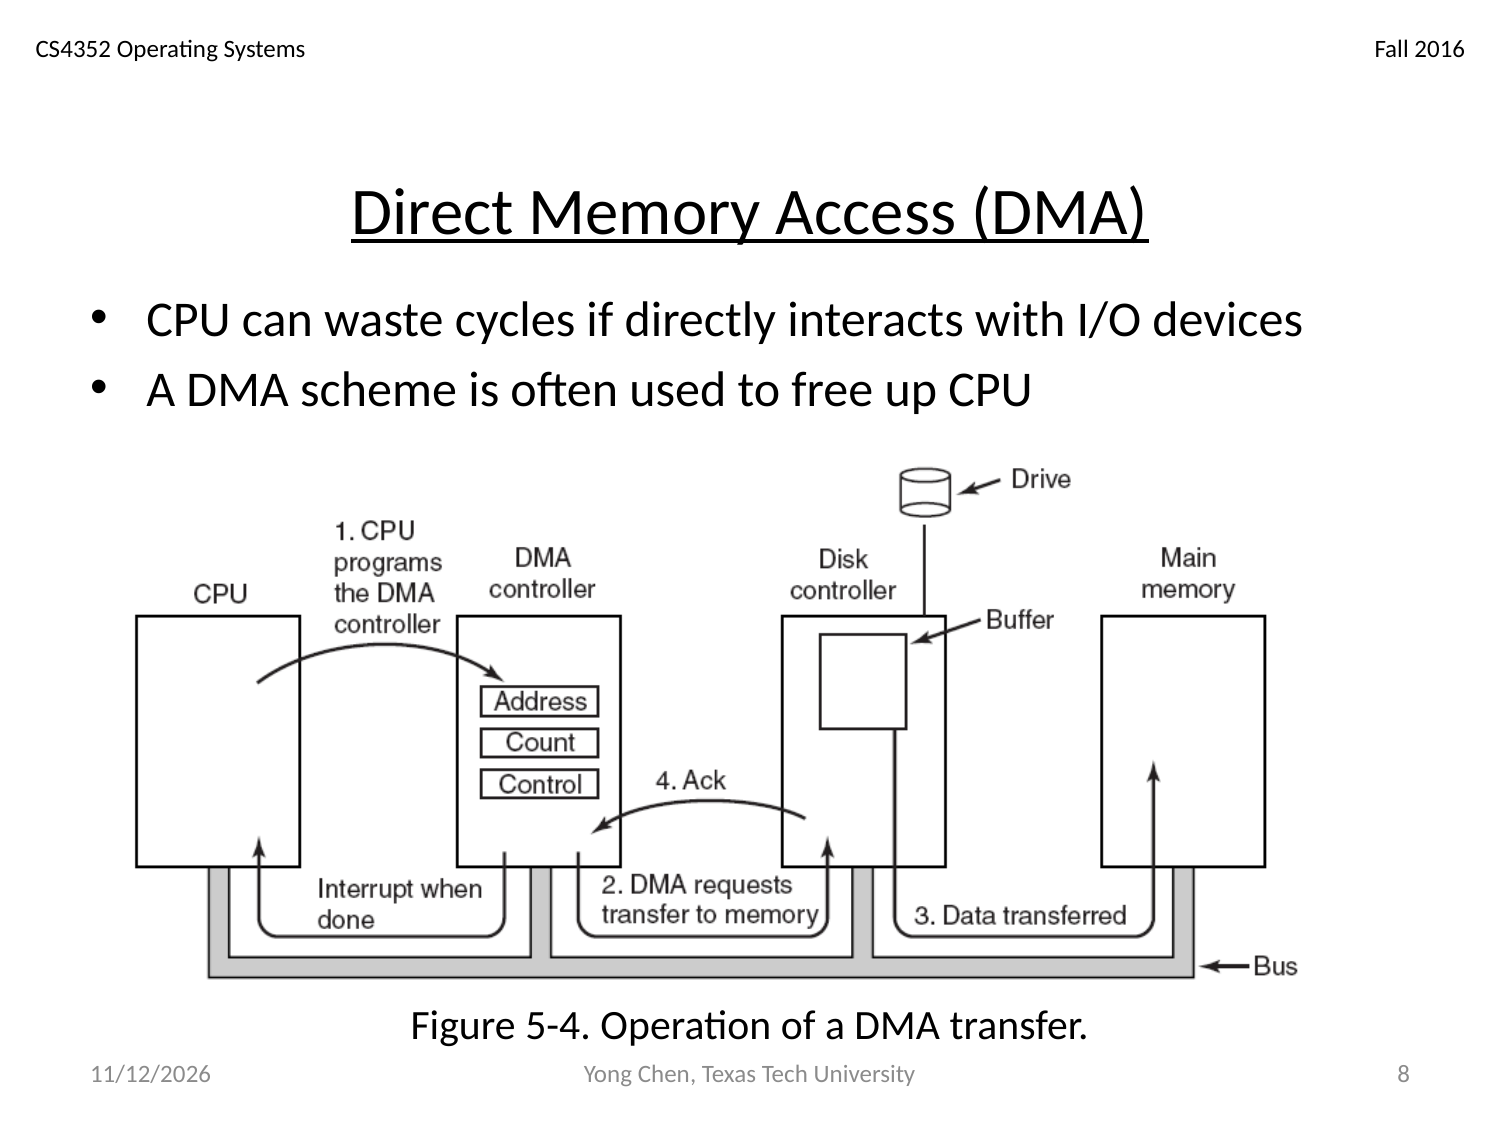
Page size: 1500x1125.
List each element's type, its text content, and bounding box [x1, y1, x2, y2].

picture [110, 453, 1334, 991]
list CPU can waste cycles if directly interacts with I/O devices A DMA scheme is often used to free up CPU [75, 279, 1425, 990]
text_box Figure 5-4. Operation of a DMA transfer. [0, 990, 1500, 1125]
title Direct Memory Access (DMA) [75, 160, 1425, 263]
